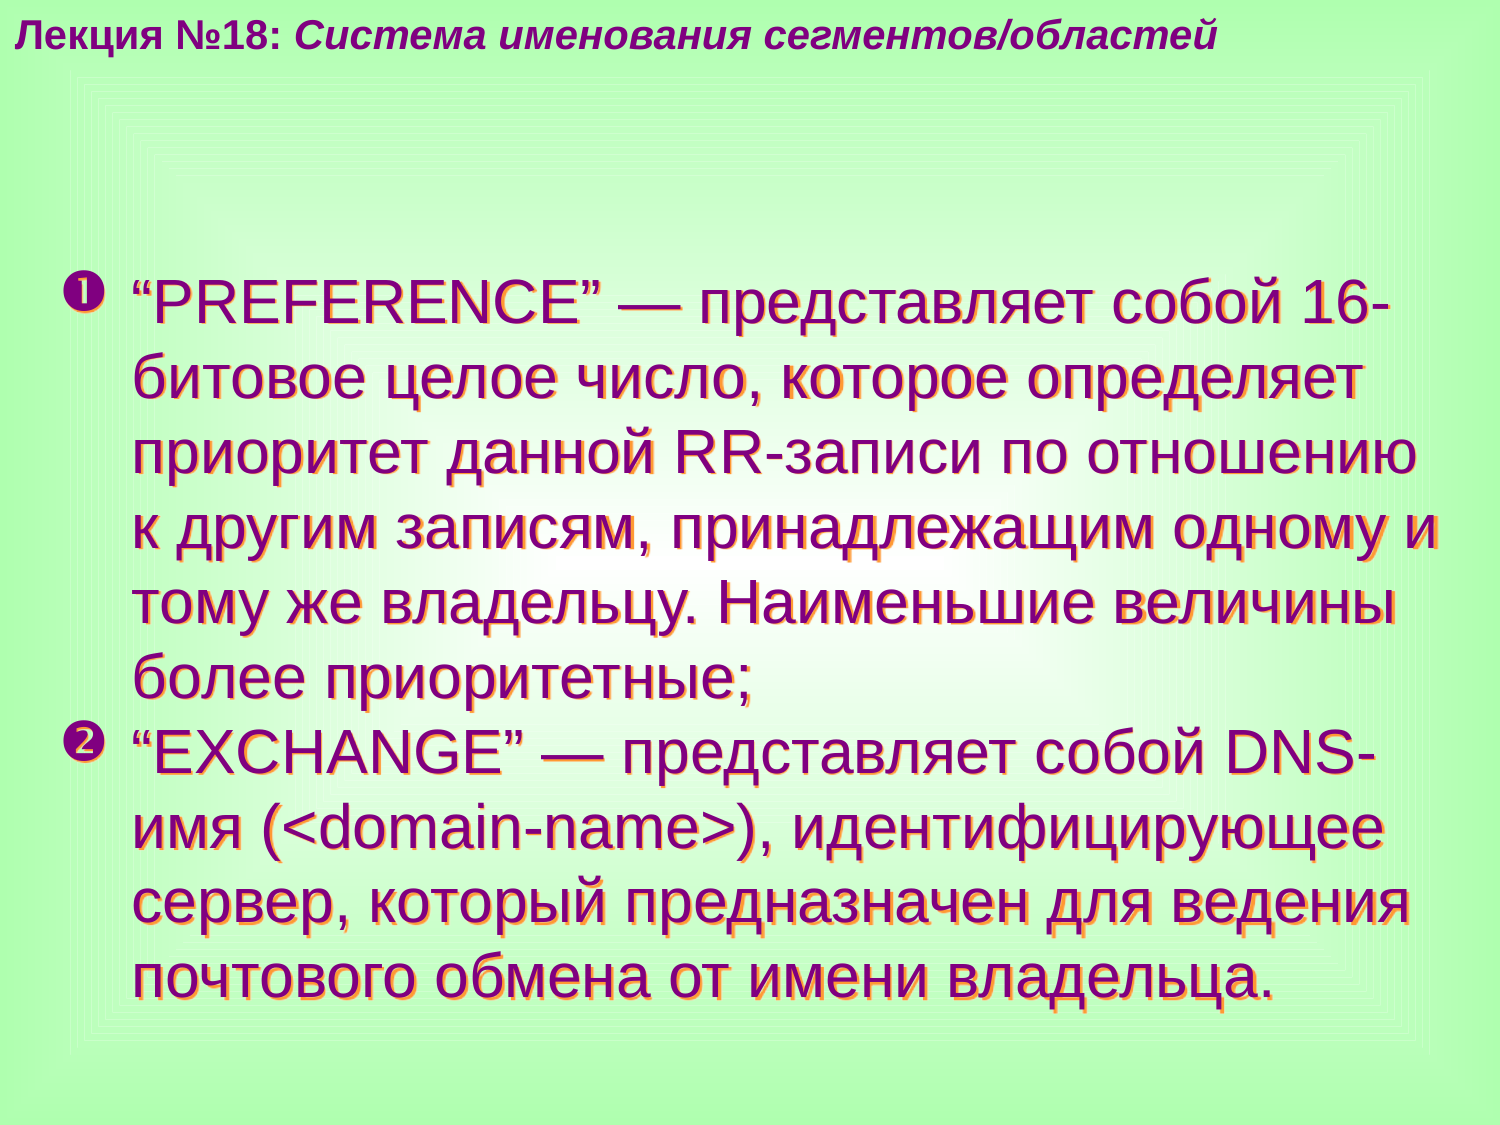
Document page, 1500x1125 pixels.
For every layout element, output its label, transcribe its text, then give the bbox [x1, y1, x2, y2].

text_box “PREFERENCE” — представляет собой 16-битовое целое число, которое определяет приоритет данной RR-записи по отношению к другим записям, принадлежащим одному и тому же владельцу. Наименьшие величины более приоритетные; “EXCHANGE” — представляет собой DNS-имя (<domain-name>), идентифицирующее сервер, который предназначен для ведения почтового обмена от имени владельца. [44, 253, 1461, 1018]
text_box Лекция №18: Система именования сегментов/областей [0, 0, 1500, 65]
